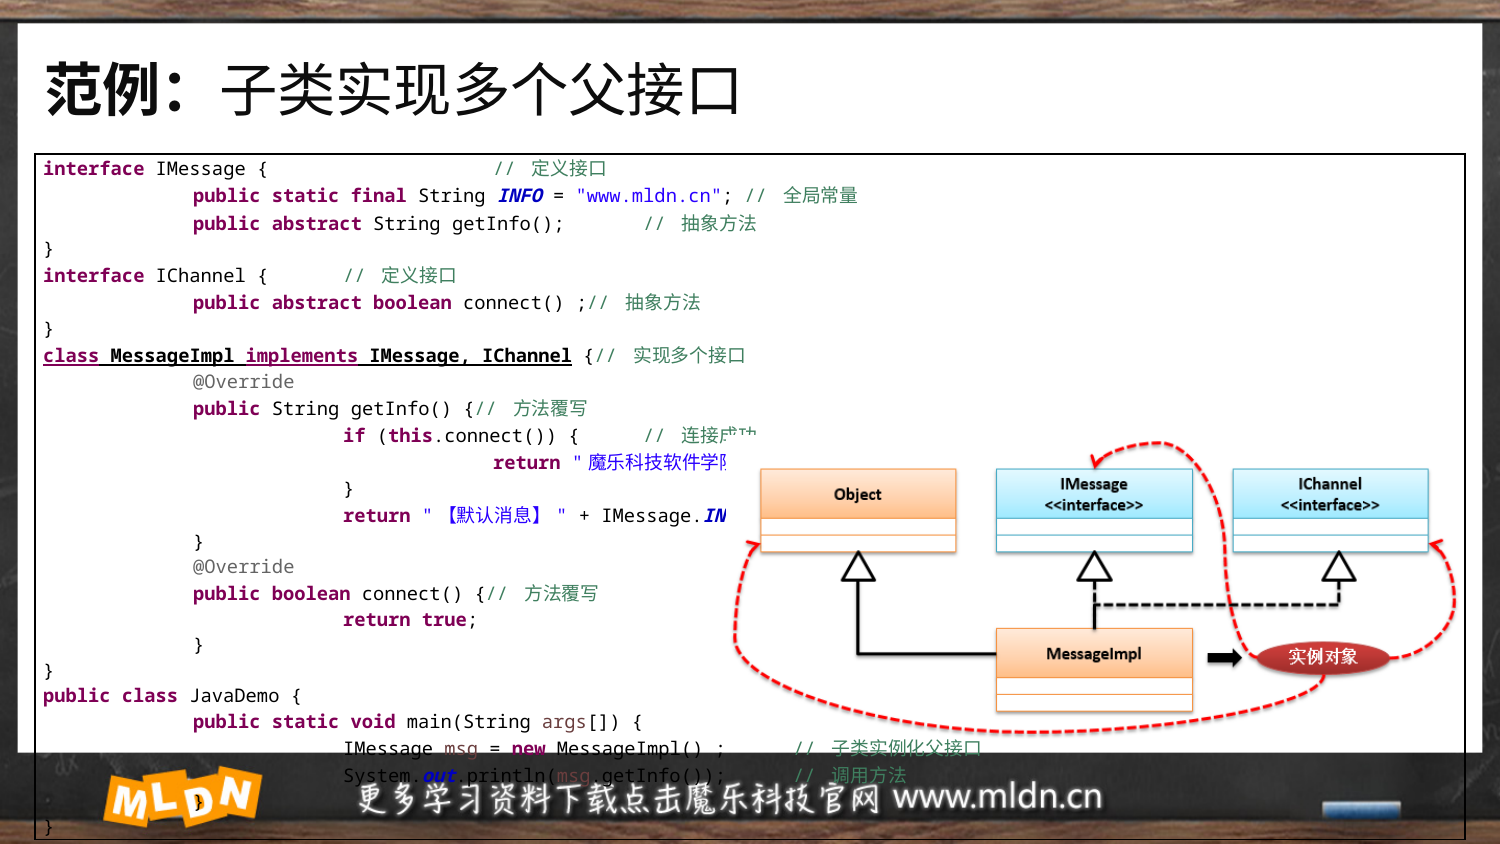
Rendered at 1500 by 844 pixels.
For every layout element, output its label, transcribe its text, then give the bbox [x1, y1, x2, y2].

table_header interface IMessage { // 定义接口 public static final String INFO = "www.mldn.cn"; // 全局常量 public abstract String getInfo(); // 抽象方法 } interface IChannel { // 定义接口 public abstract boolean connect() ;// 抽象方法 } class MessageImpl implements IMessage, IChannel {// 实现多个接口 @Override public String getInfo() {// 方法覆写 if (this.connect()) { // 连接成功 return "魔乐科技软件学院：www.mldn.cn" ; // 获取消息 } return "【默认消息】" + IMessage.INFO ;// 获取消息 } @Override public boolean connect() {// 方法覆写 return true; } } public class JavaDemo { public static void main(String args[]) { IMessage msg = new MessageImpl() ; // 子类实例化父接口 System.out.println(msg.getInfo()); // 调用方法 } } [36, 155, 1464, 839]
picture [0, 0, 1500, 844]
title 范例：子类实现多个父接口 [29, 34, 1471, 141]
